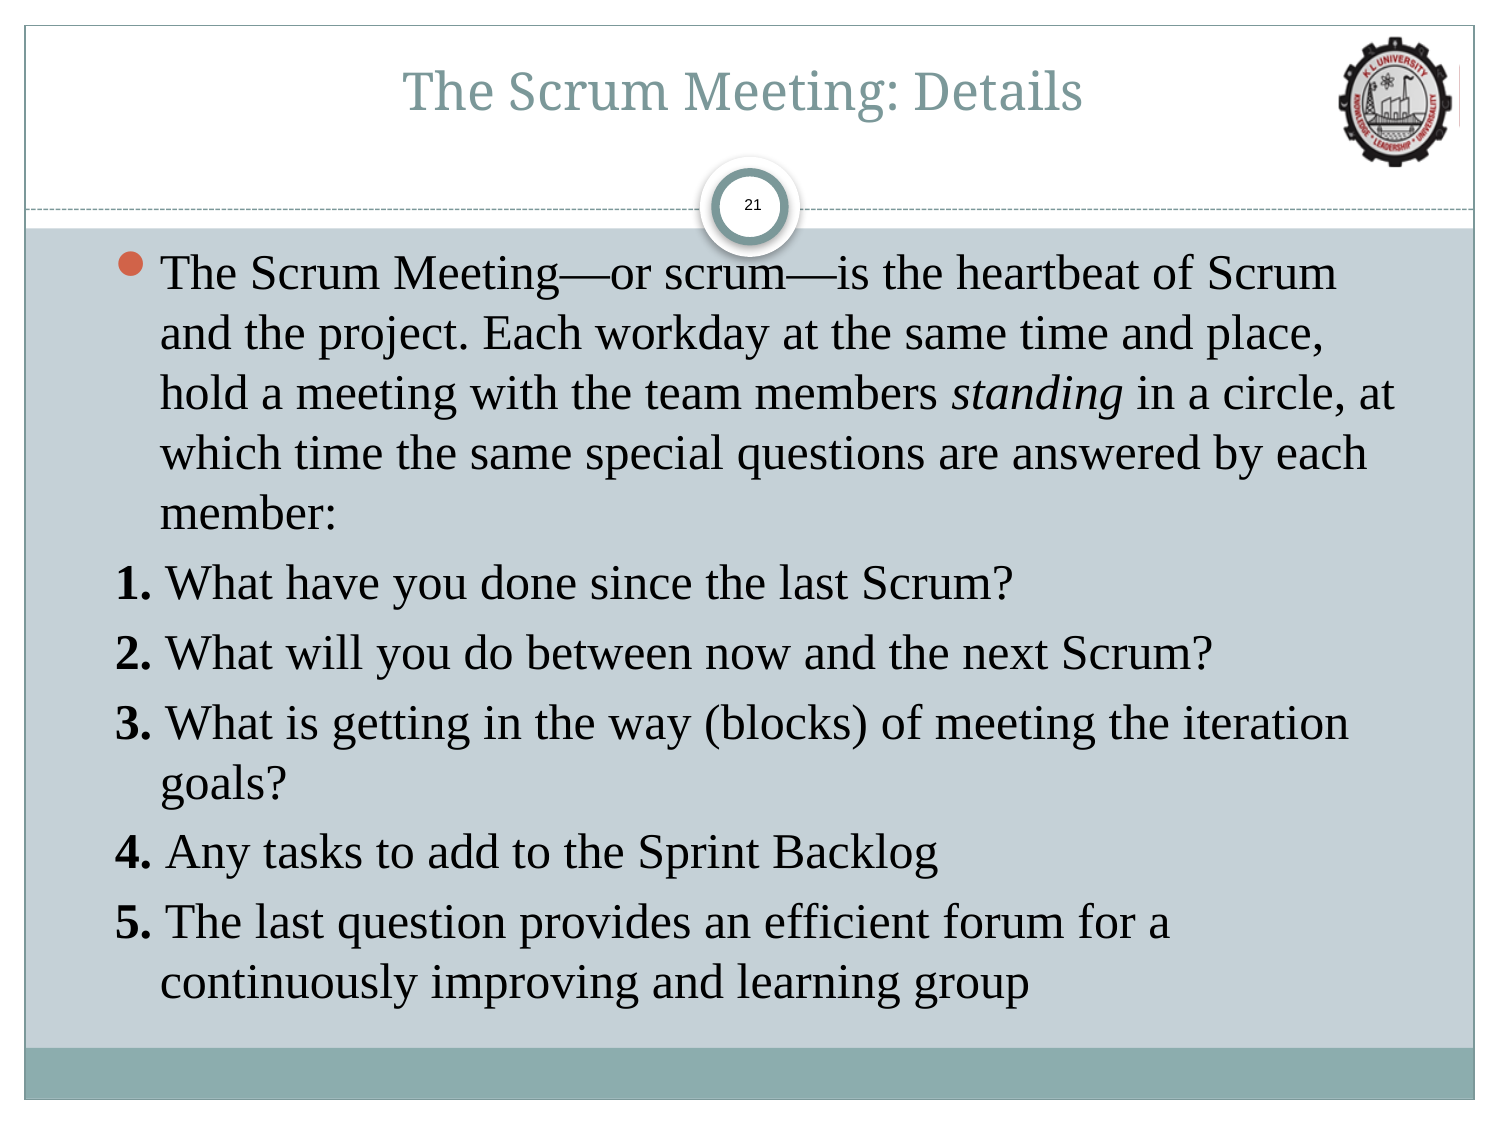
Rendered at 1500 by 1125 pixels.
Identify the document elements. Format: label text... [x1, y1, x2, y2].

list The Scrum Meeting—or scrum—is the heartbeat of Scrum and the project. Each workday at the same time and place, hold a meeting with the team members standing in a circle, at which time the same special questions are answered by each member: 1. What have you done since the last Scrum? 2. What will you do between now and the next Scrum? 3. What is getting in the way (blocks) of meeting the iteration goals? 4. Any tasks to add to the Sprint Backlog 5. The last question provides an efficient forum for a continuously improving and learning group [99, 231, 1425, 1071]
title The Scrum Meeting: Details [62, 50, 1425, 128]
picture [1328, 30, 1460, 178]
slide_number 21 [715, 168, 791, 241]
